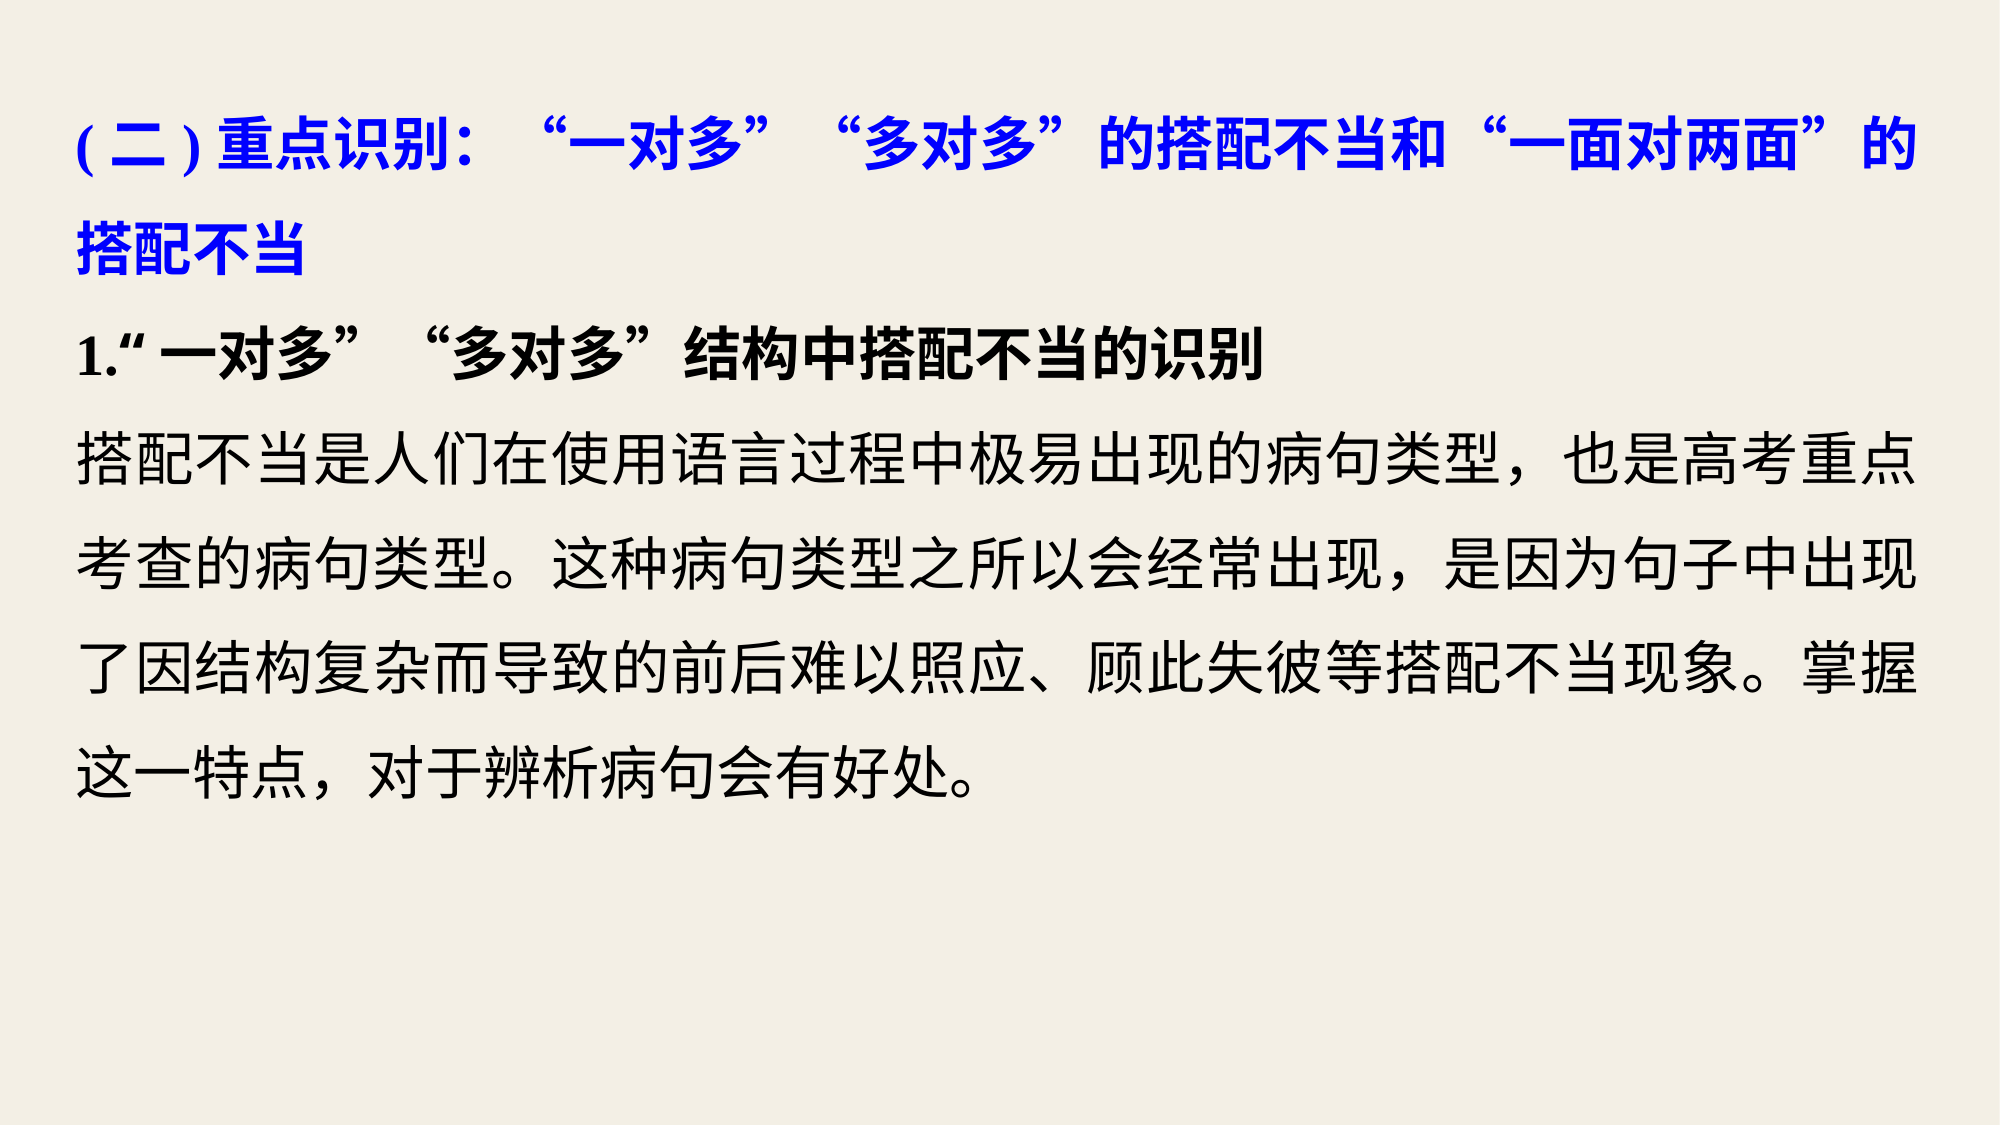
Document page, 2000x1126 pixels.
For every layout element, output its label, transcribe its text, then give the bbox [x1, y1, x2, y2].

text_box (二)重点识别：“一对多”“多对多”的搭配不当和“一面对两面”的搭配不当 1.“一对多”“多对多”结构中搭配不当的识别 搭配不当是人们在使用语言过程中极易出现的病句类型，也是高考重点考查的病句类型。这种病句类型之所以会经常出现，是因为句子中出现了因结构复杂而导致的前后难以照应、顾此失彼等搭配不当现象。掌握这一特点，对于辨析病句会有好处。 [55, 61, 1939, 817]
